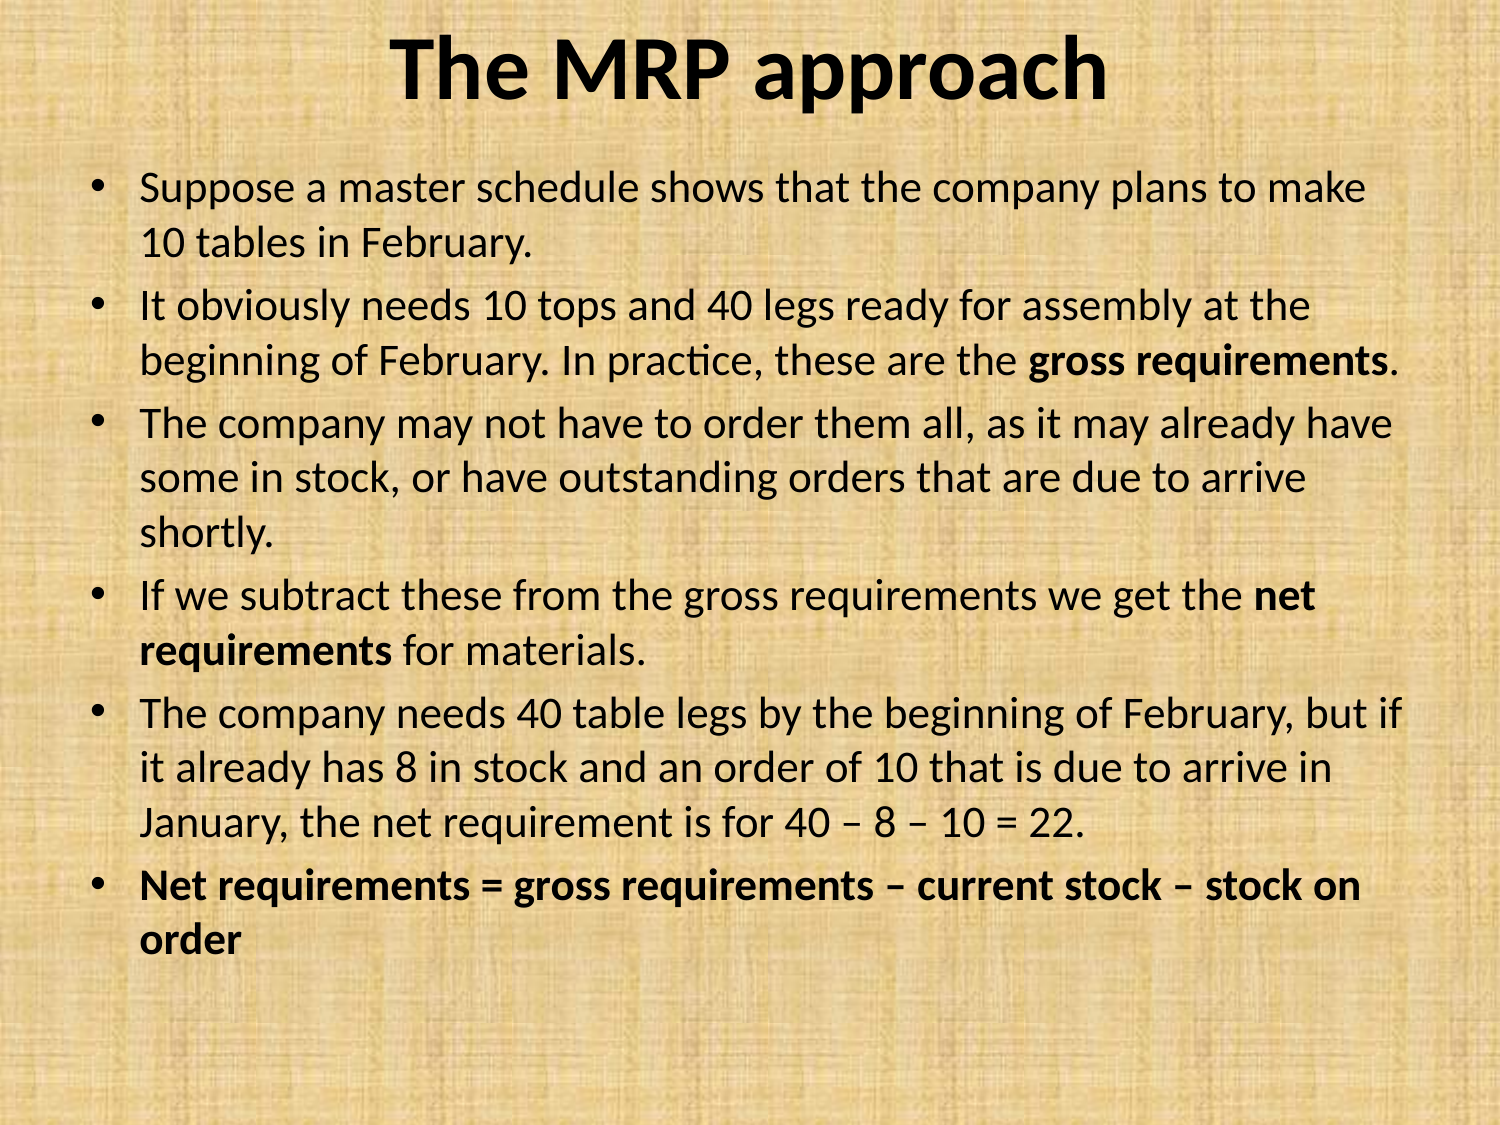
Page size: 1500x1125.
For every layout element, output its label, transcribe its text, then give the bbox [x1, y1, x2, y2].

title The MRP approach [75, 0, 1425, 125]
picture [0, 0, 1500, 1125]
list Suppose a master schedule shows that the company plans to make 10 tables in February. It obviously needs 10 tops and 40 legs ready for assembly at the beginning of February. In practice, these are the gross requirements. The company may not have to order them all, as it may already have some in stock, or have outstanding orders that are due to arrive shortly. If we subtract these from the gross requirements we get the net requirements for materials. The company needs 40 table legs by the beginning of February, but if it already has 8 in stock and an order of 10 that is due to arrive in January, the net requirement is for 40 – 8 – 10 = 22. Net requirements = gross requirements – current stock – stock on order [75, 149, 1425, 1038]
